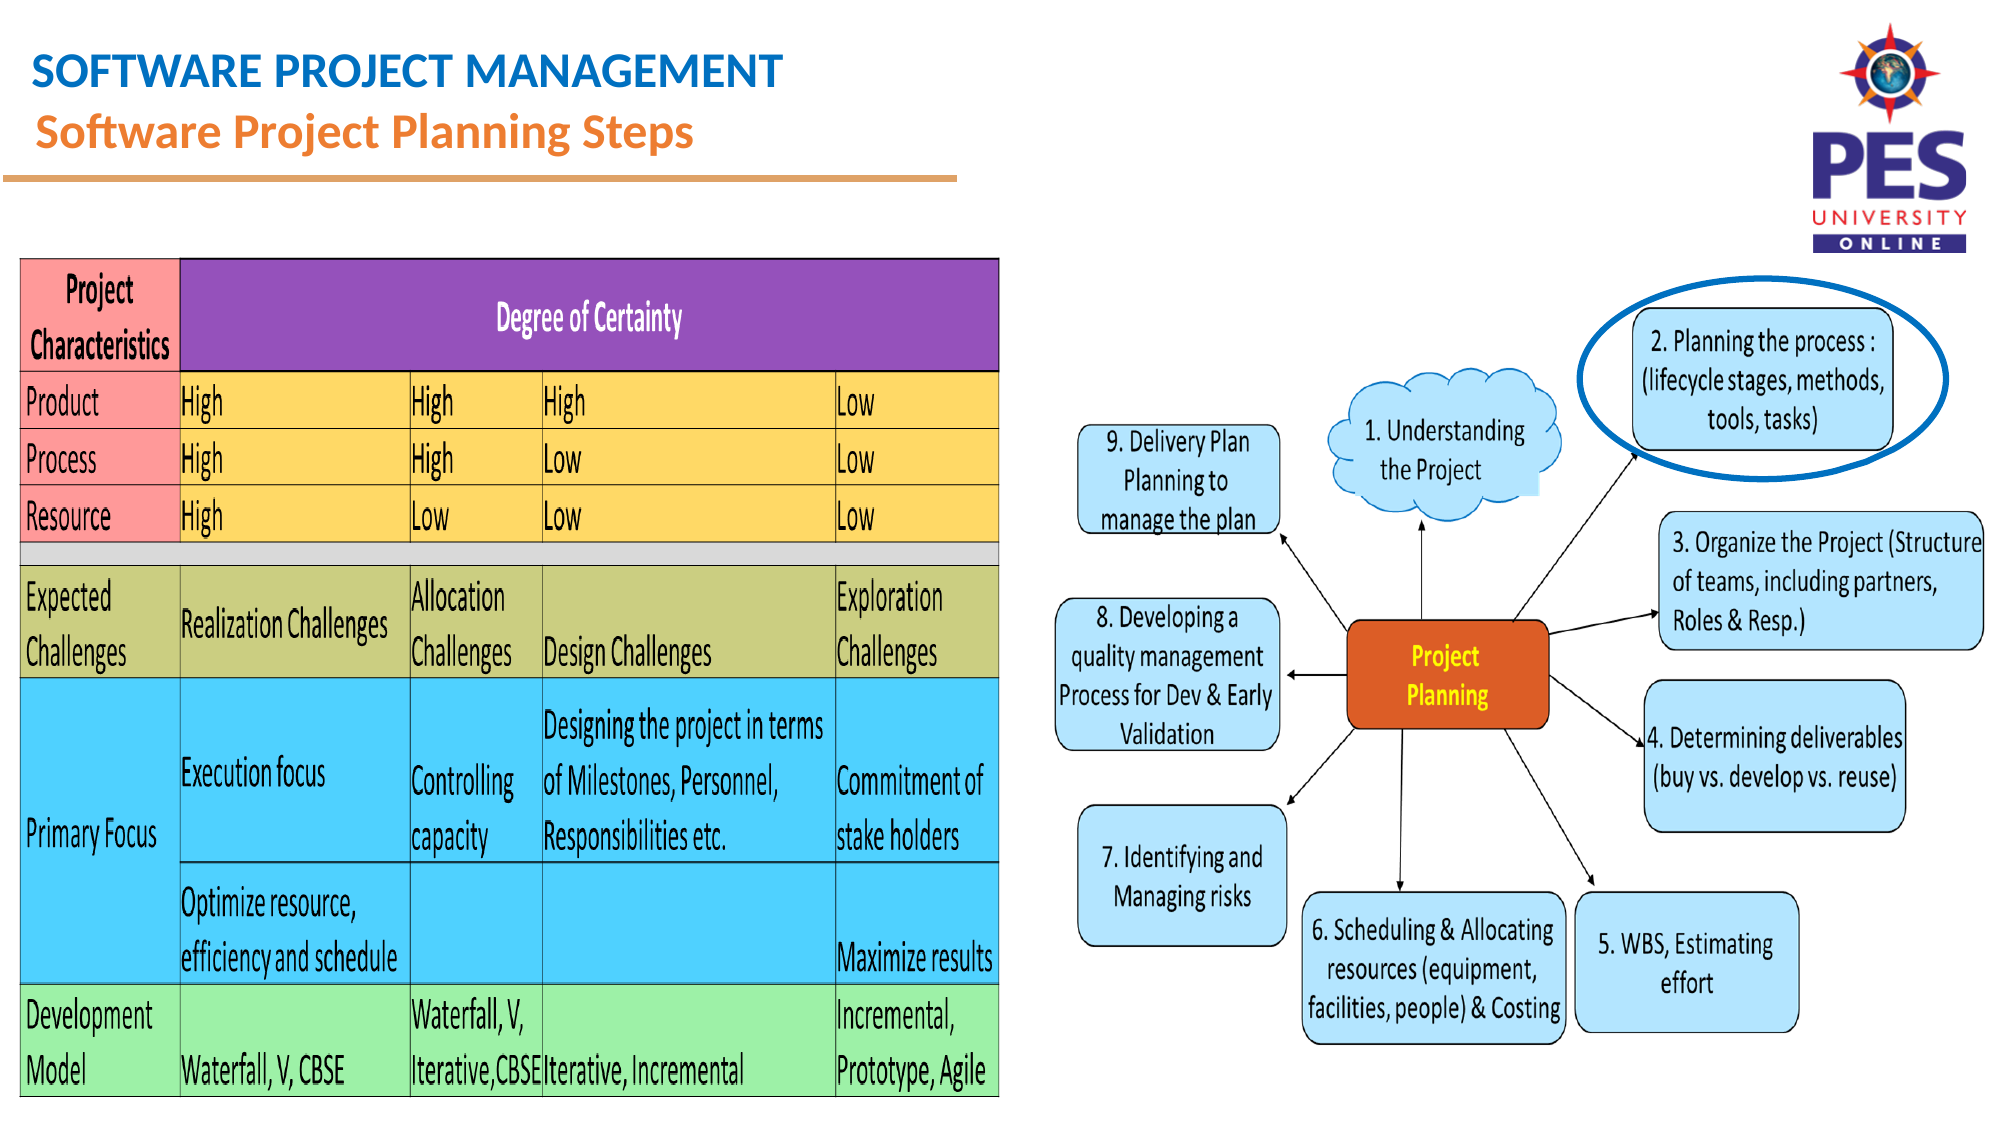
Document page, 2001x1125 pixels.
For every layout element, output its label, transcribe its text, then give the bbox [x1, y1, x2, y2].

title Software Project Planning Steps [20, 86, 955, 179]
picture [19, 246, 1001, 1125]
text_box [1632, 277, 1893, 307]
picture [1813, 22, 1967, 253]
picture [1044, 307, 2000, 1047]
text_box [32, 208, 1218, 1112]
